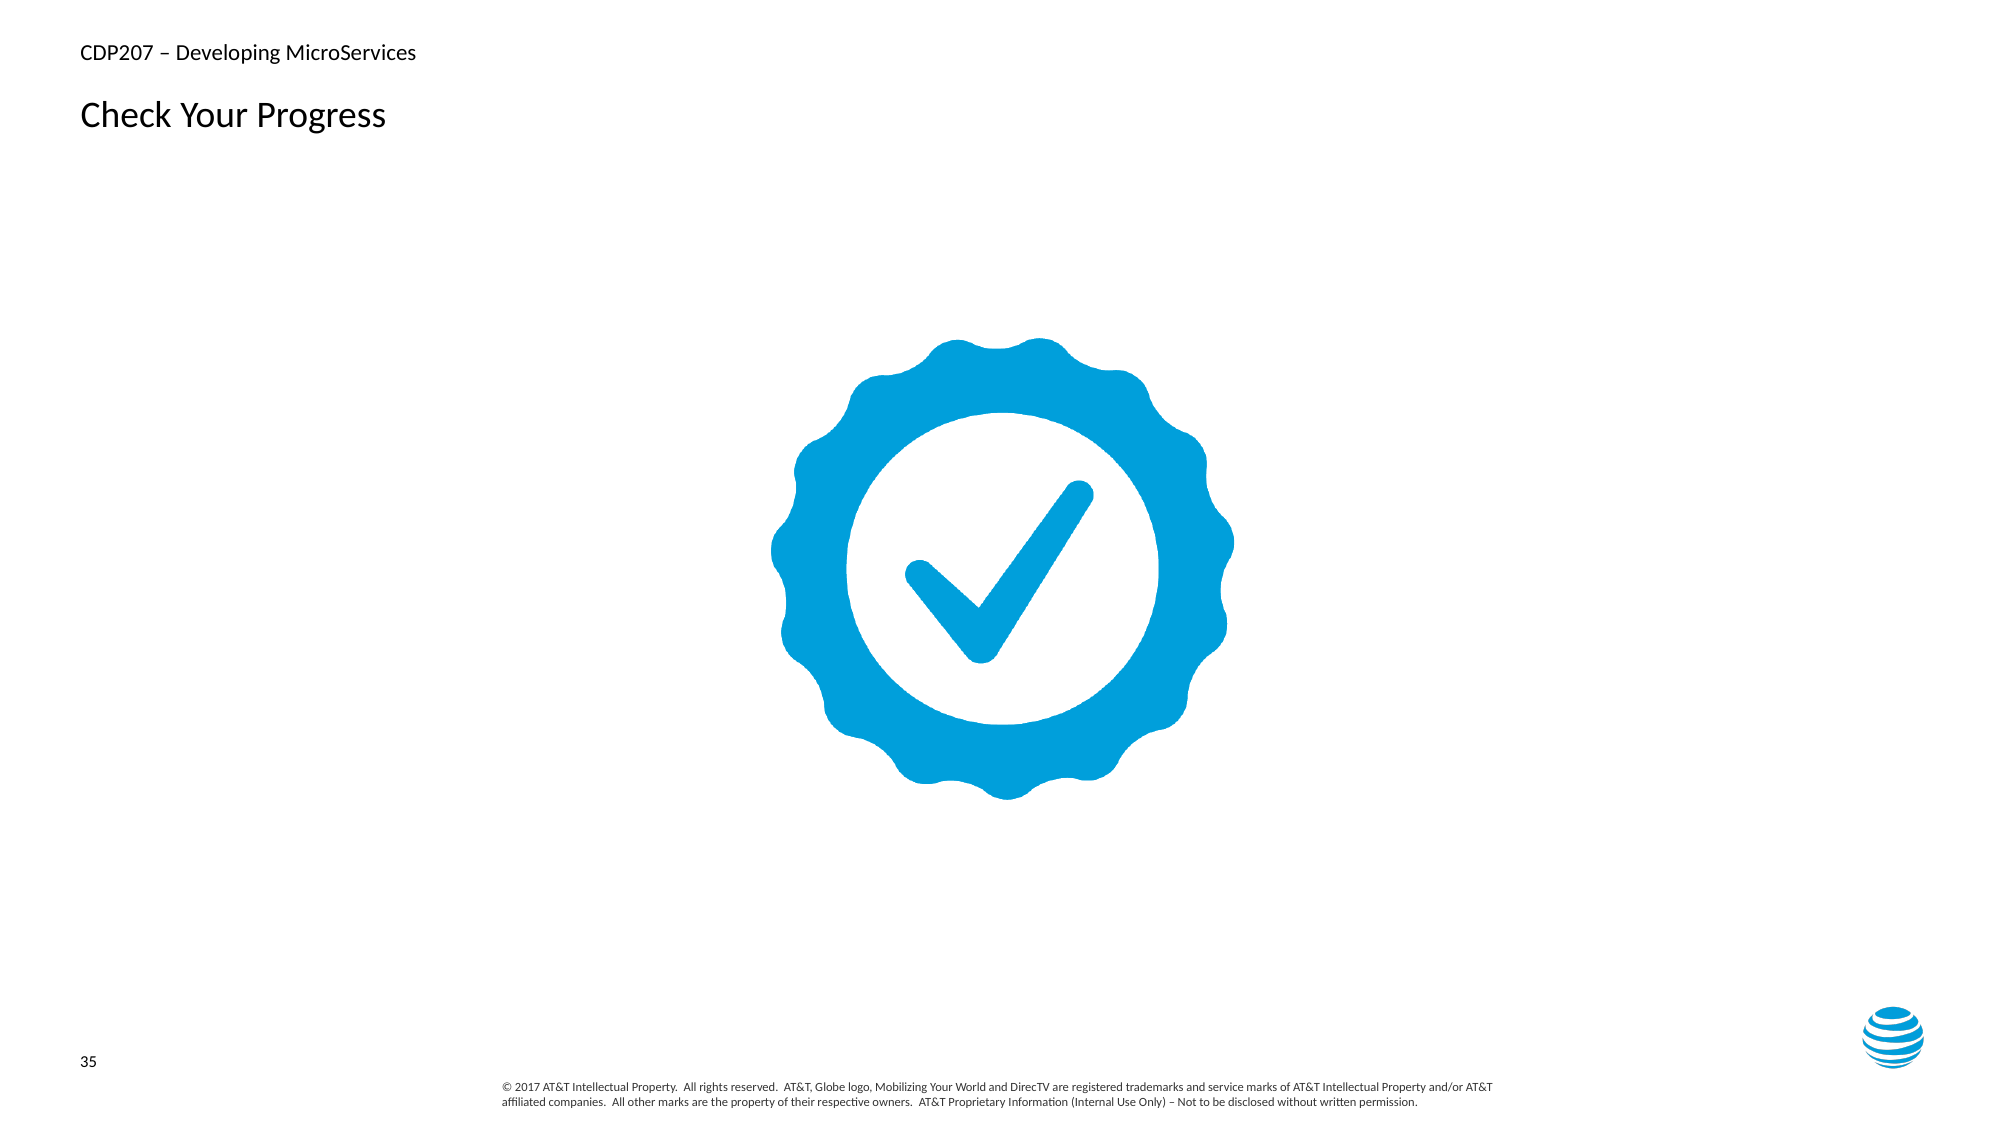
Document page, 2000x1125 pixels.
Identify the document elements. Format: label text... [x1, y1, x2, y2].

picture [723, 291, 1277, 845]
title Check Your Progress [80, 85, 1920, 142]
slide_number 35 [80, 1049, 129, 1087]
